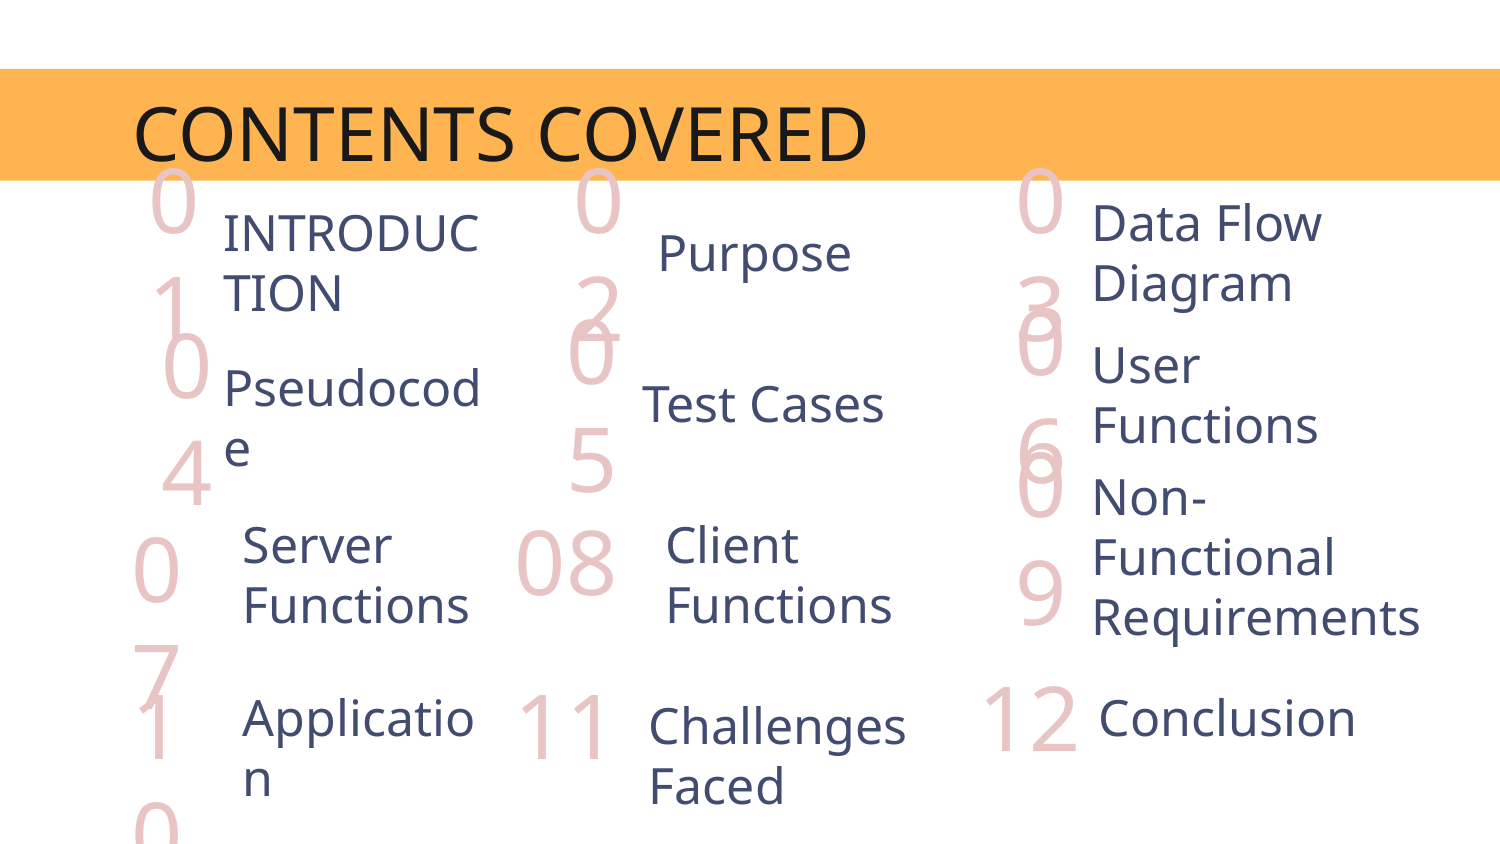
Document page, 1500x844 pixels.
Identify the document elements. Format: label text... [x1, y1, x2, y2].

title 05 [513, 355, 633, 450]
title 01 [95, 204, 216, 299]
title 09 [963, 488, 1083, 583]
subtitle INTRODUCTION [208, 204, 515, 319]
title 03 [963, 204, 1083, 299]
text_box Challenges Faced [633, 679, 927, 830]
text_box Application [227, 671, 521, 821]
text_box 08 [485, 490, 633, 629]
title 04 [107, 368, 228, 463]
text_box 07 [116, 497, 238, 655]
text_box Server Functions [227, 498, 521, 649]
text_box 10 [116, 655, 238, 844]
text_box 12 [949, 647, 1096, 785]
subtitle Test Cases [633, 368, 934, 437]
text_box Client Functions [650, 498, 911, 649]
title 06 [963, 346, 1083, 441]
text_box 11 [485, 655, 633, 793]
subtitle Non-Functional Requirements [1076, 510, 1437, 602]
subtitle Purpose [642, 195, 949, 309]
title 02 [520, 204, 640, 299]
title CONTENTS COVERED [116, 71, 1383, 166]
text_box Conclusion [1096, 671, 1377, 761]
subtitle User Functions [1083, 348, 1437, 440]
subtitle Pseudocode [228, 382, 513, 450]
subtitle Data Flow Diagram [1083, 218, 1383, 286]
